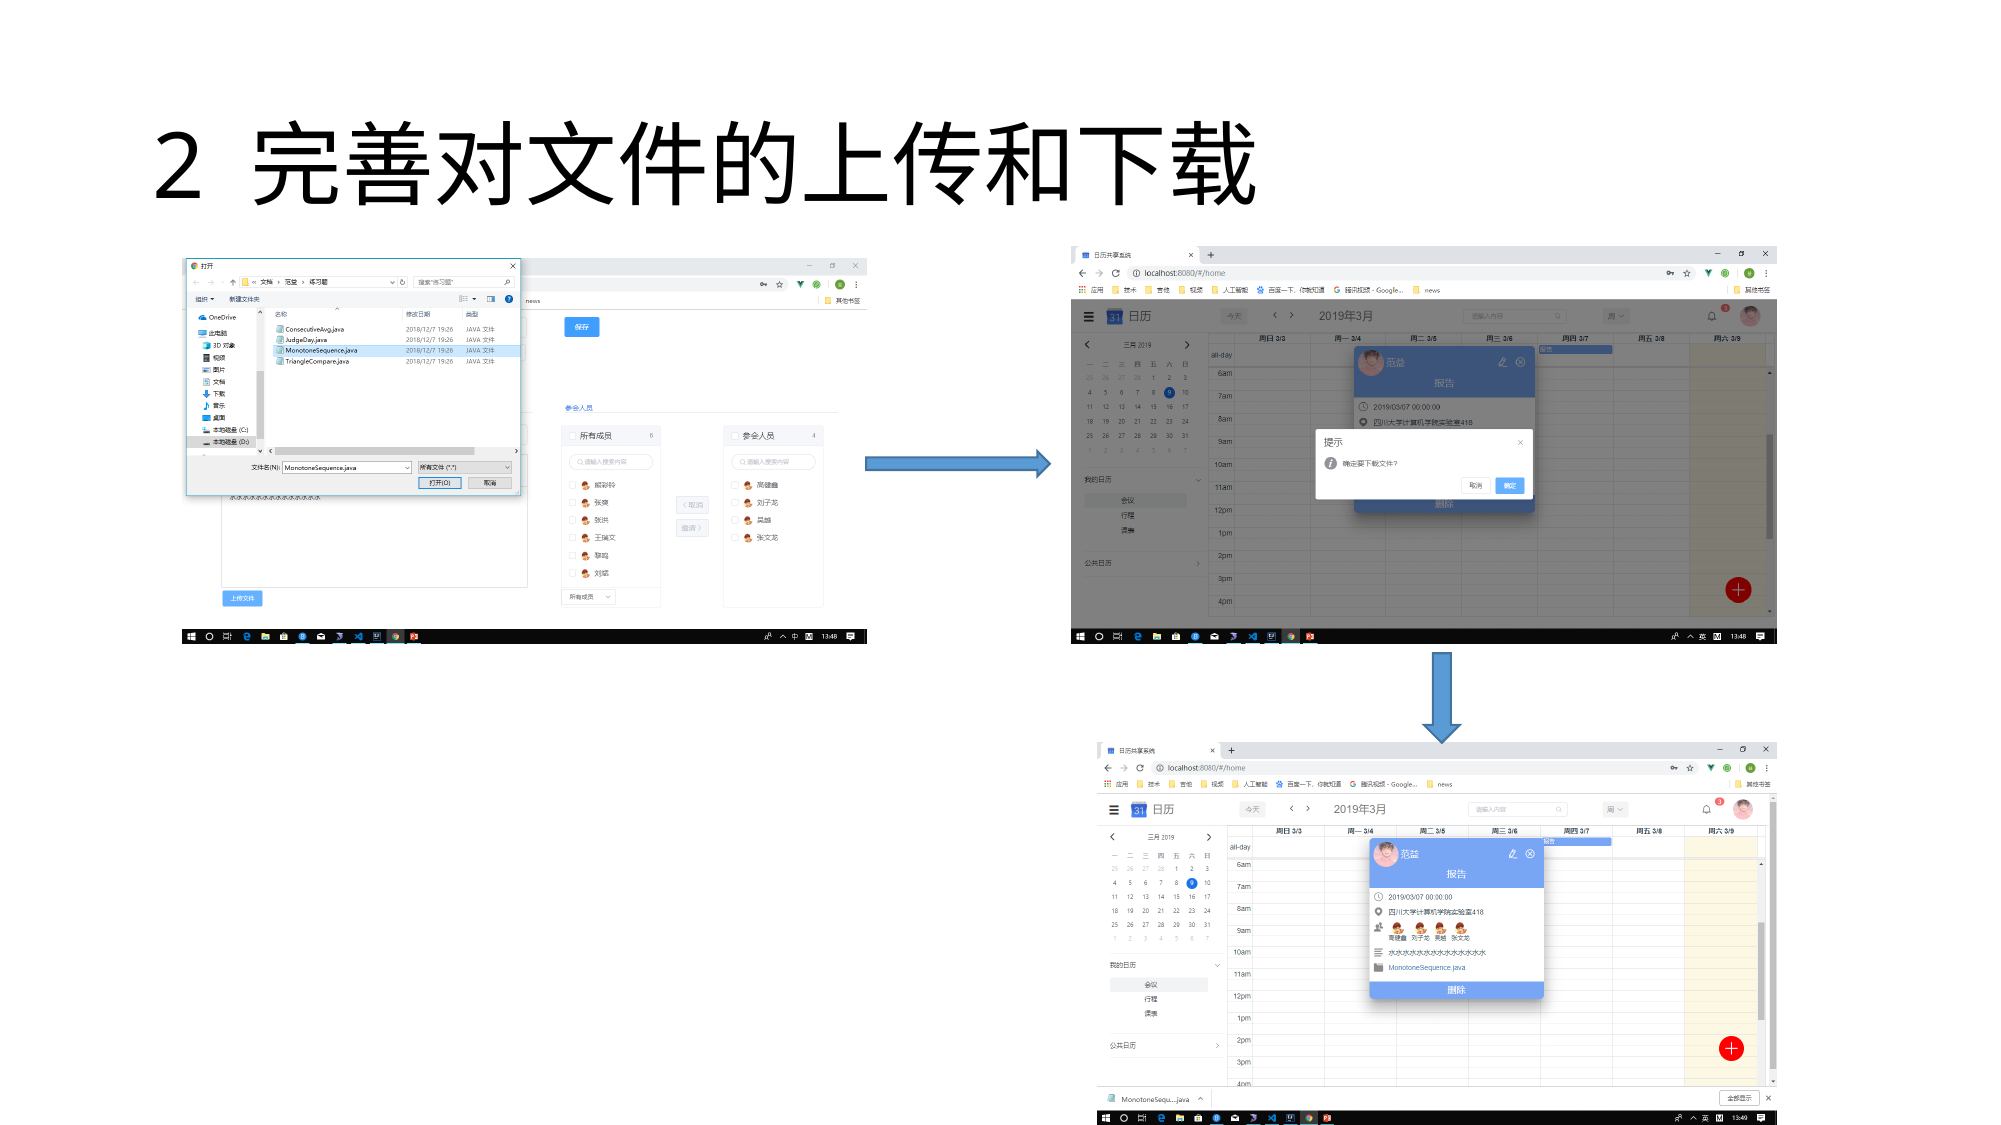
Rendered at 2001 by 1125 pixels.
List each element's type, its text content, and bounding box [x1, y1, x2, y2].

text_box [1421, 652, 1463, 742]
picture [1097, 742, 1777, 1125]
picture [1071, 246, 1777, 644]
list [182, 258, 867, 644]
title 2 完善对文件的上传和下载 [137, 59, 1863, 278]
text_box [867, 448, 1052, 479]
